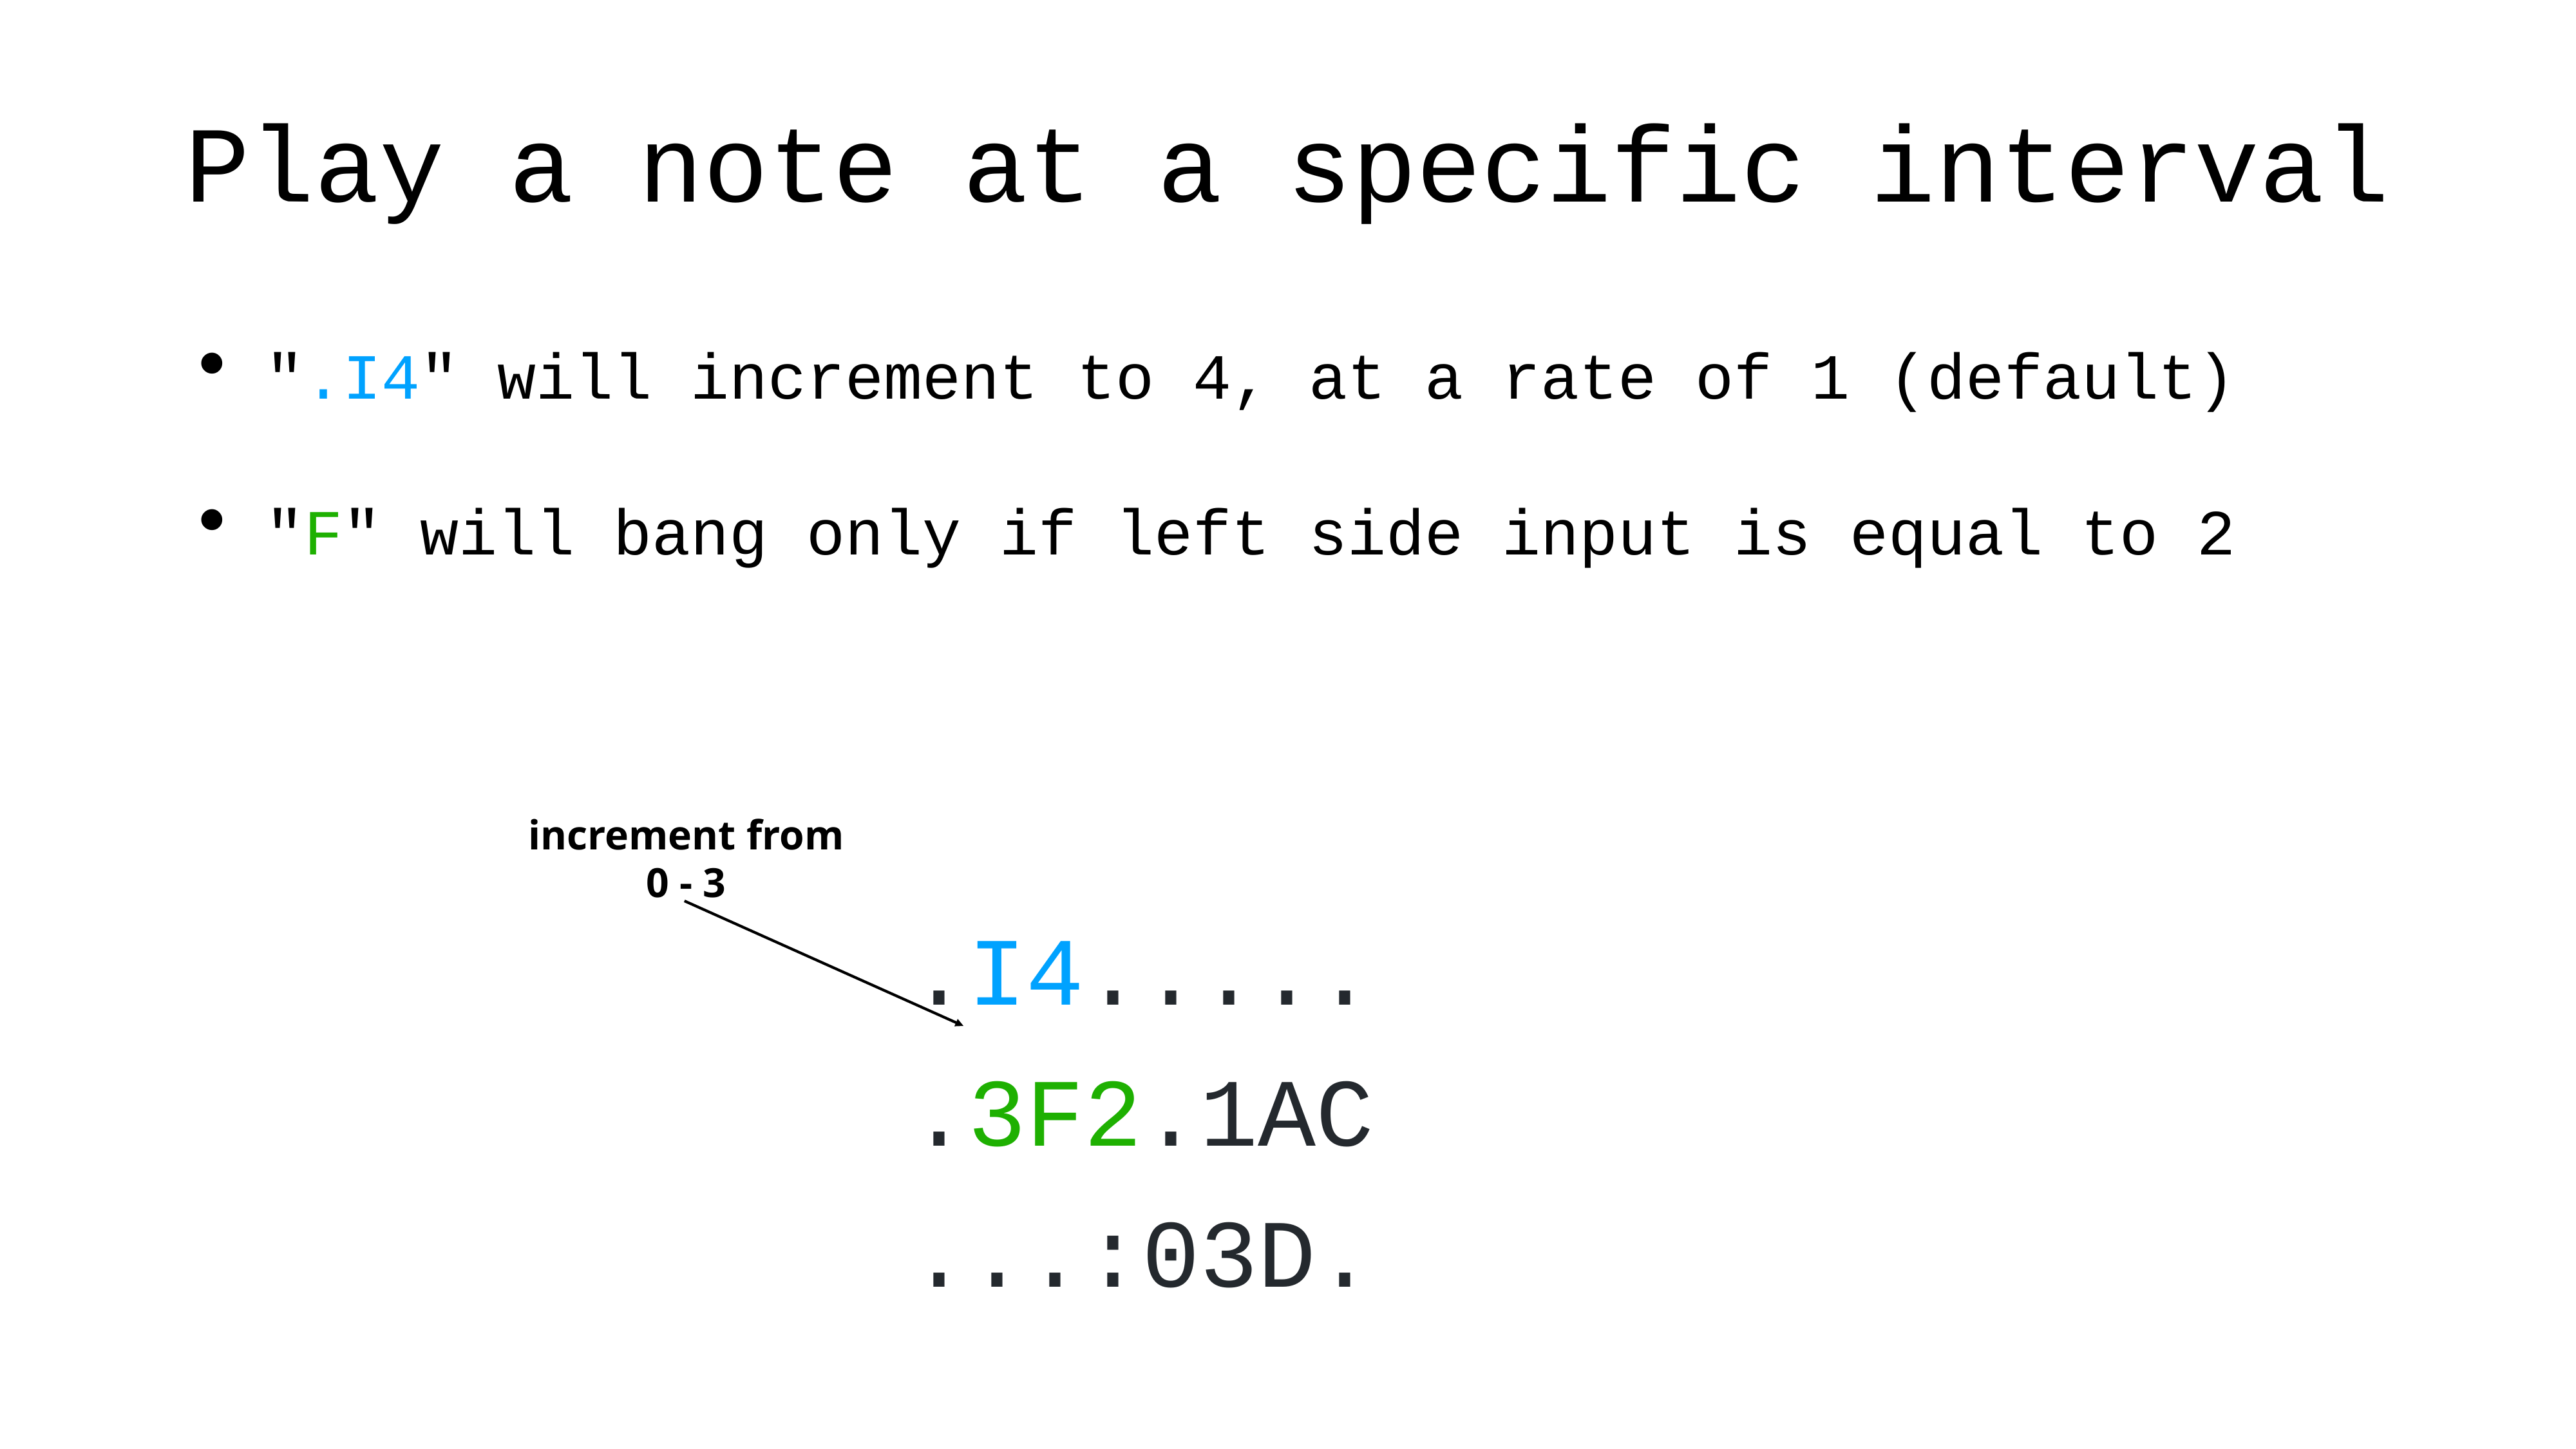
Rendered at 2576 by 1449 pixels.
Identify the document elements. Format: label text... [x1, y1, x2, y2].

list ".I4" will increment to 4, at a rate of 1 (default) "F" will bang only if left side input is equal to 2 [193, 328, 2413, 700]
title Play a note at a specific interval [178, 37, 2398, 279]
text_box .I4..... .3F2.1AC ...:03D. [905, 878, 1653, 1312]
text_box increment from 0 - 3 [522, 804, 850, 911]
text_box [707, 911, 964, 1027]
